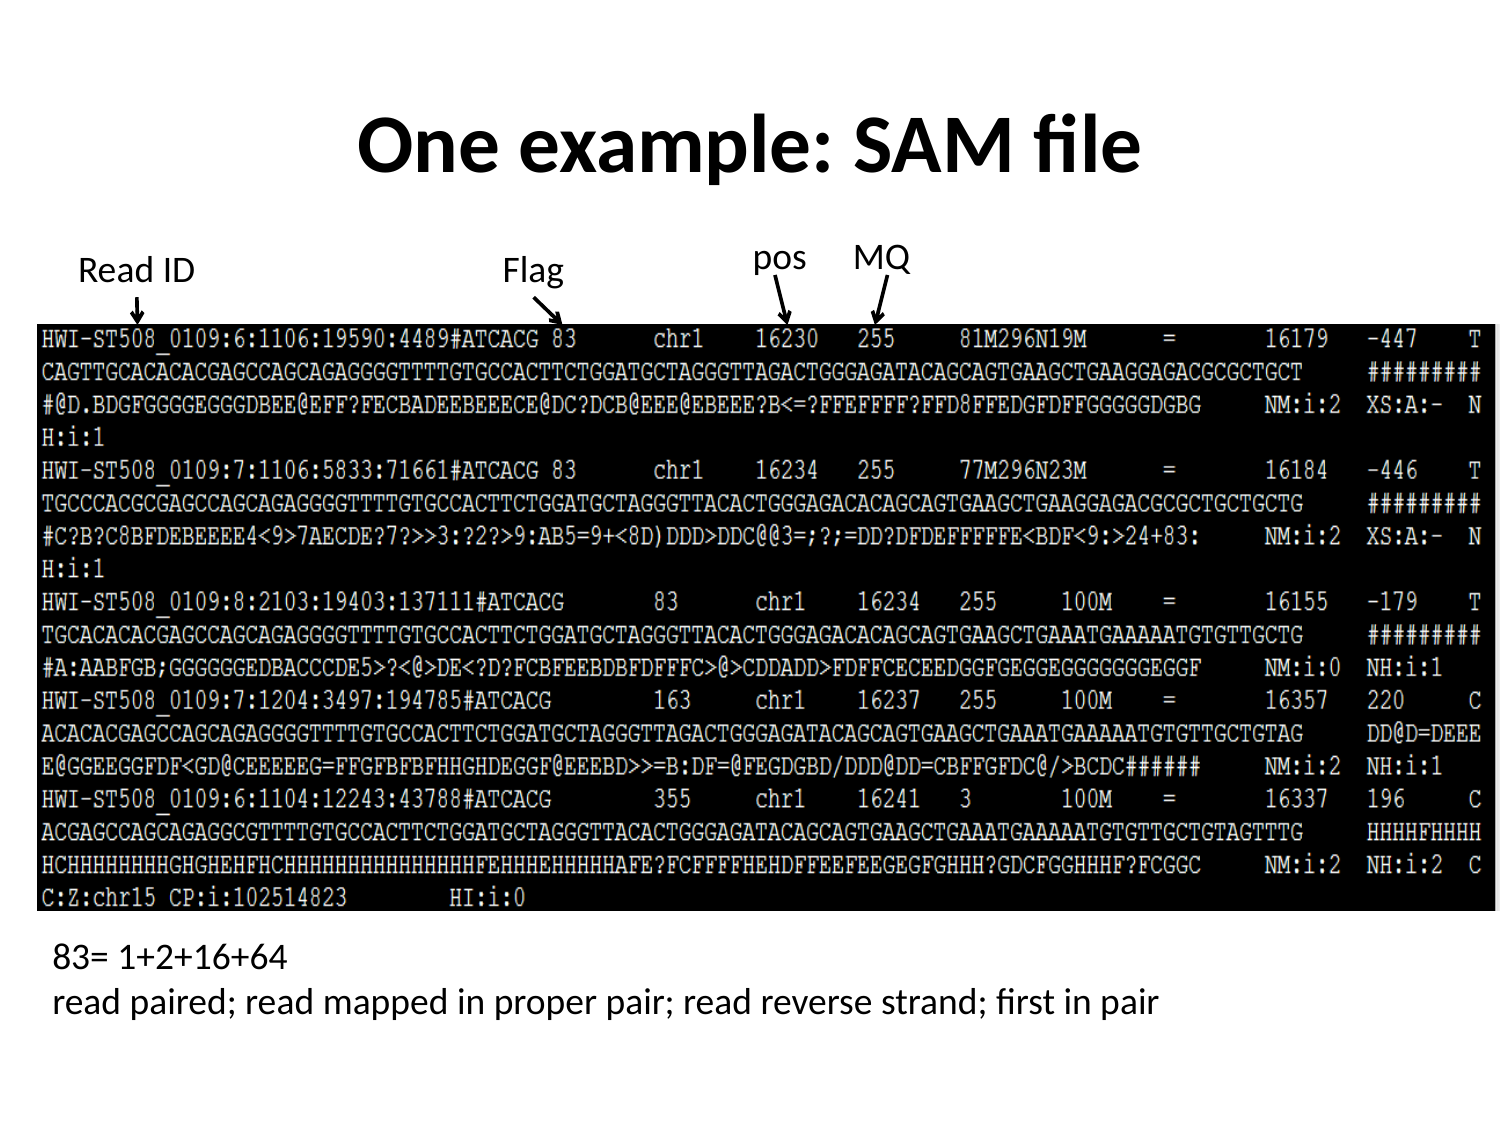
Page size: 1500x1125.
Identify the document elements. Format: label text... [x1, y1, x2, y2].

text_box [533, 297, 563, 326]
title One example: SAM file [75, 45, 1425, 233]
text_box MQ [838, 224, 926, 285]
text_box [774, 274, 788, 326]
text_box 83= 1+2+16+64 read paired; read mapped in proper pair; read reverse strand; first in pair [37, 924, 1325, 1075]
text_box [874, 274, 888, 326]
text_box Flag [488, 237, 580, 298]
text_box pos [737, 224, 822, 285]
picture [37, 324, 1500, 912]
text_box Read ID [63, 237, 211, 298]
